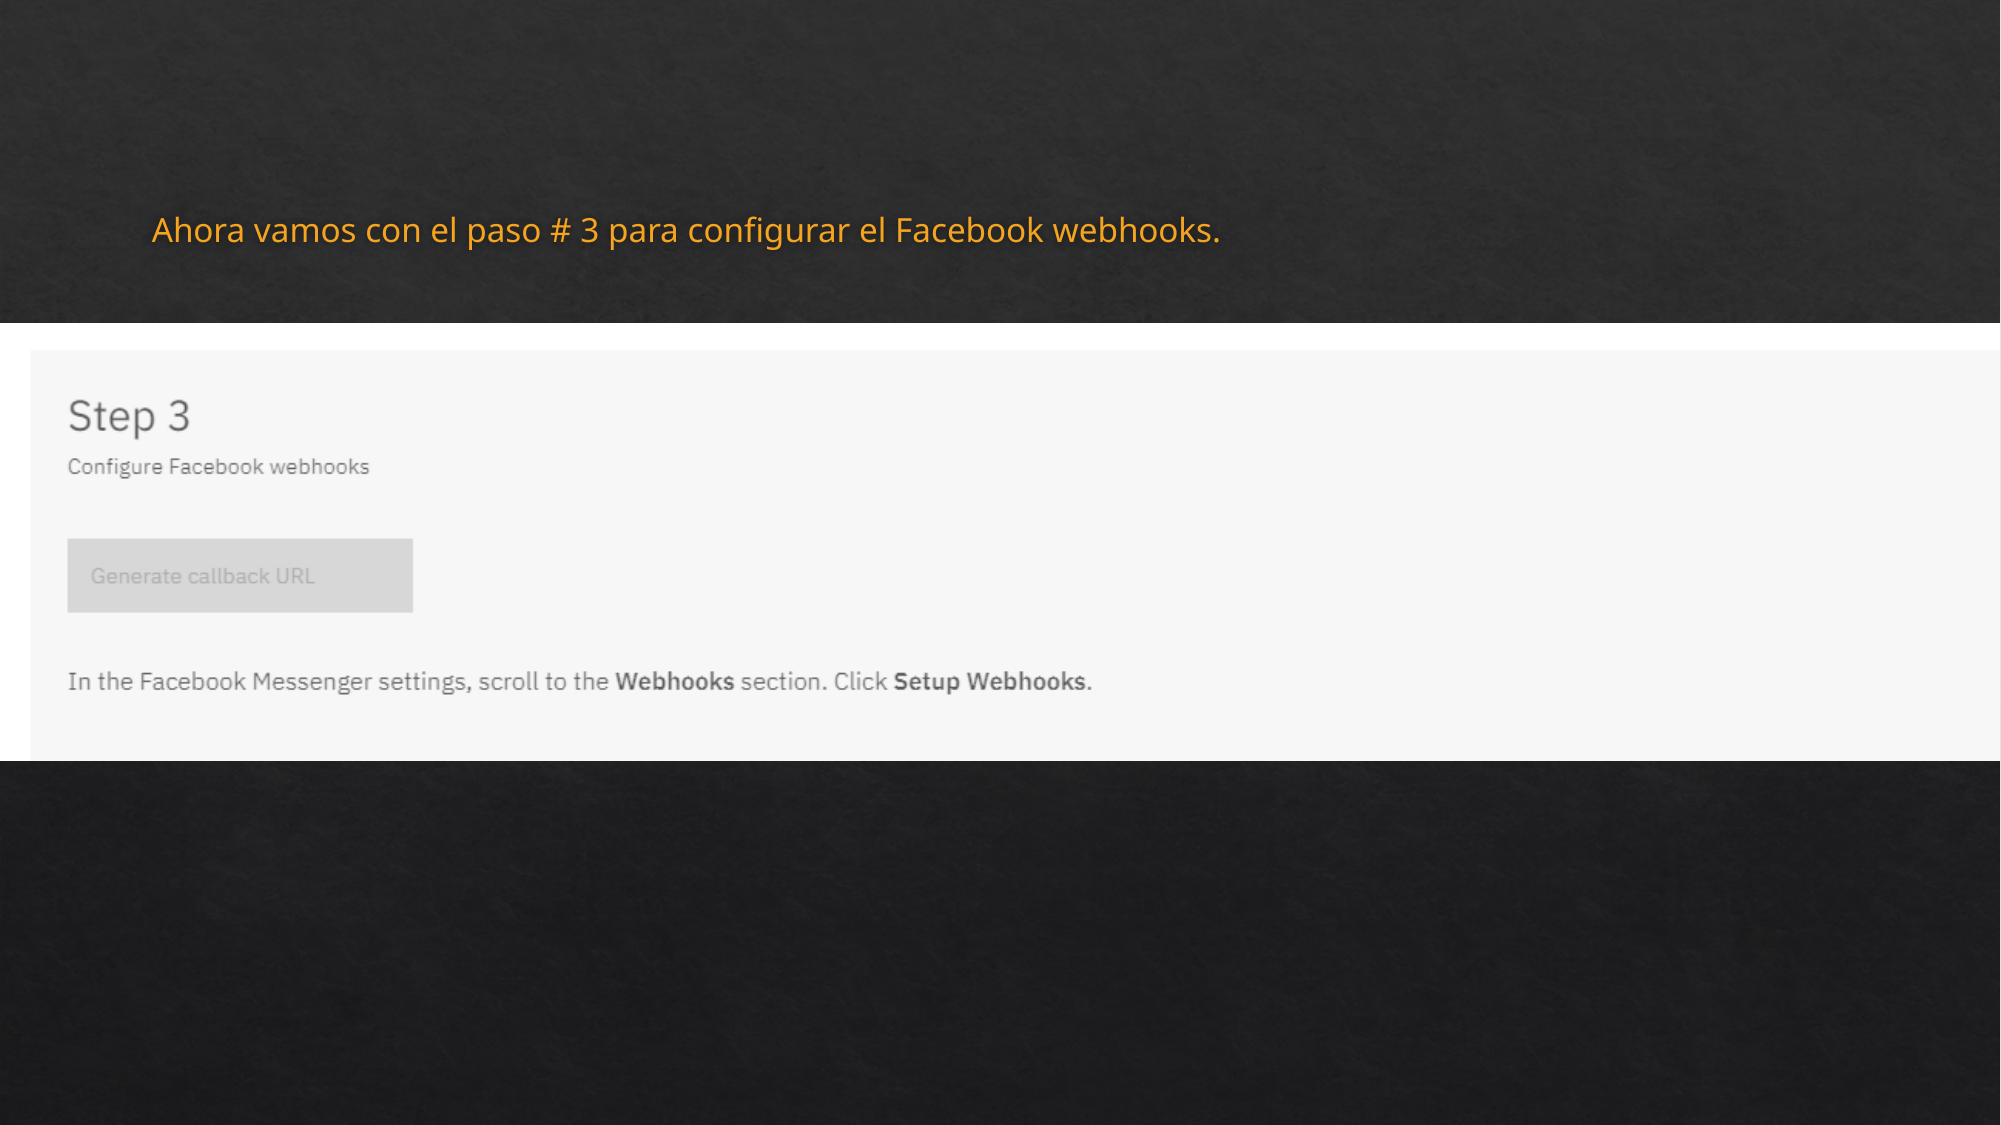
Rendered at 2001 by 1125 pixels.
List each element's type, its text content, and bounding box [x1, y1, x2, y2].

list Ahora vamos con el paso # 3 para configurar el Facebook webhooks. [136, 106, 1836, 319]
picture [0, 322, 2000, 762]
